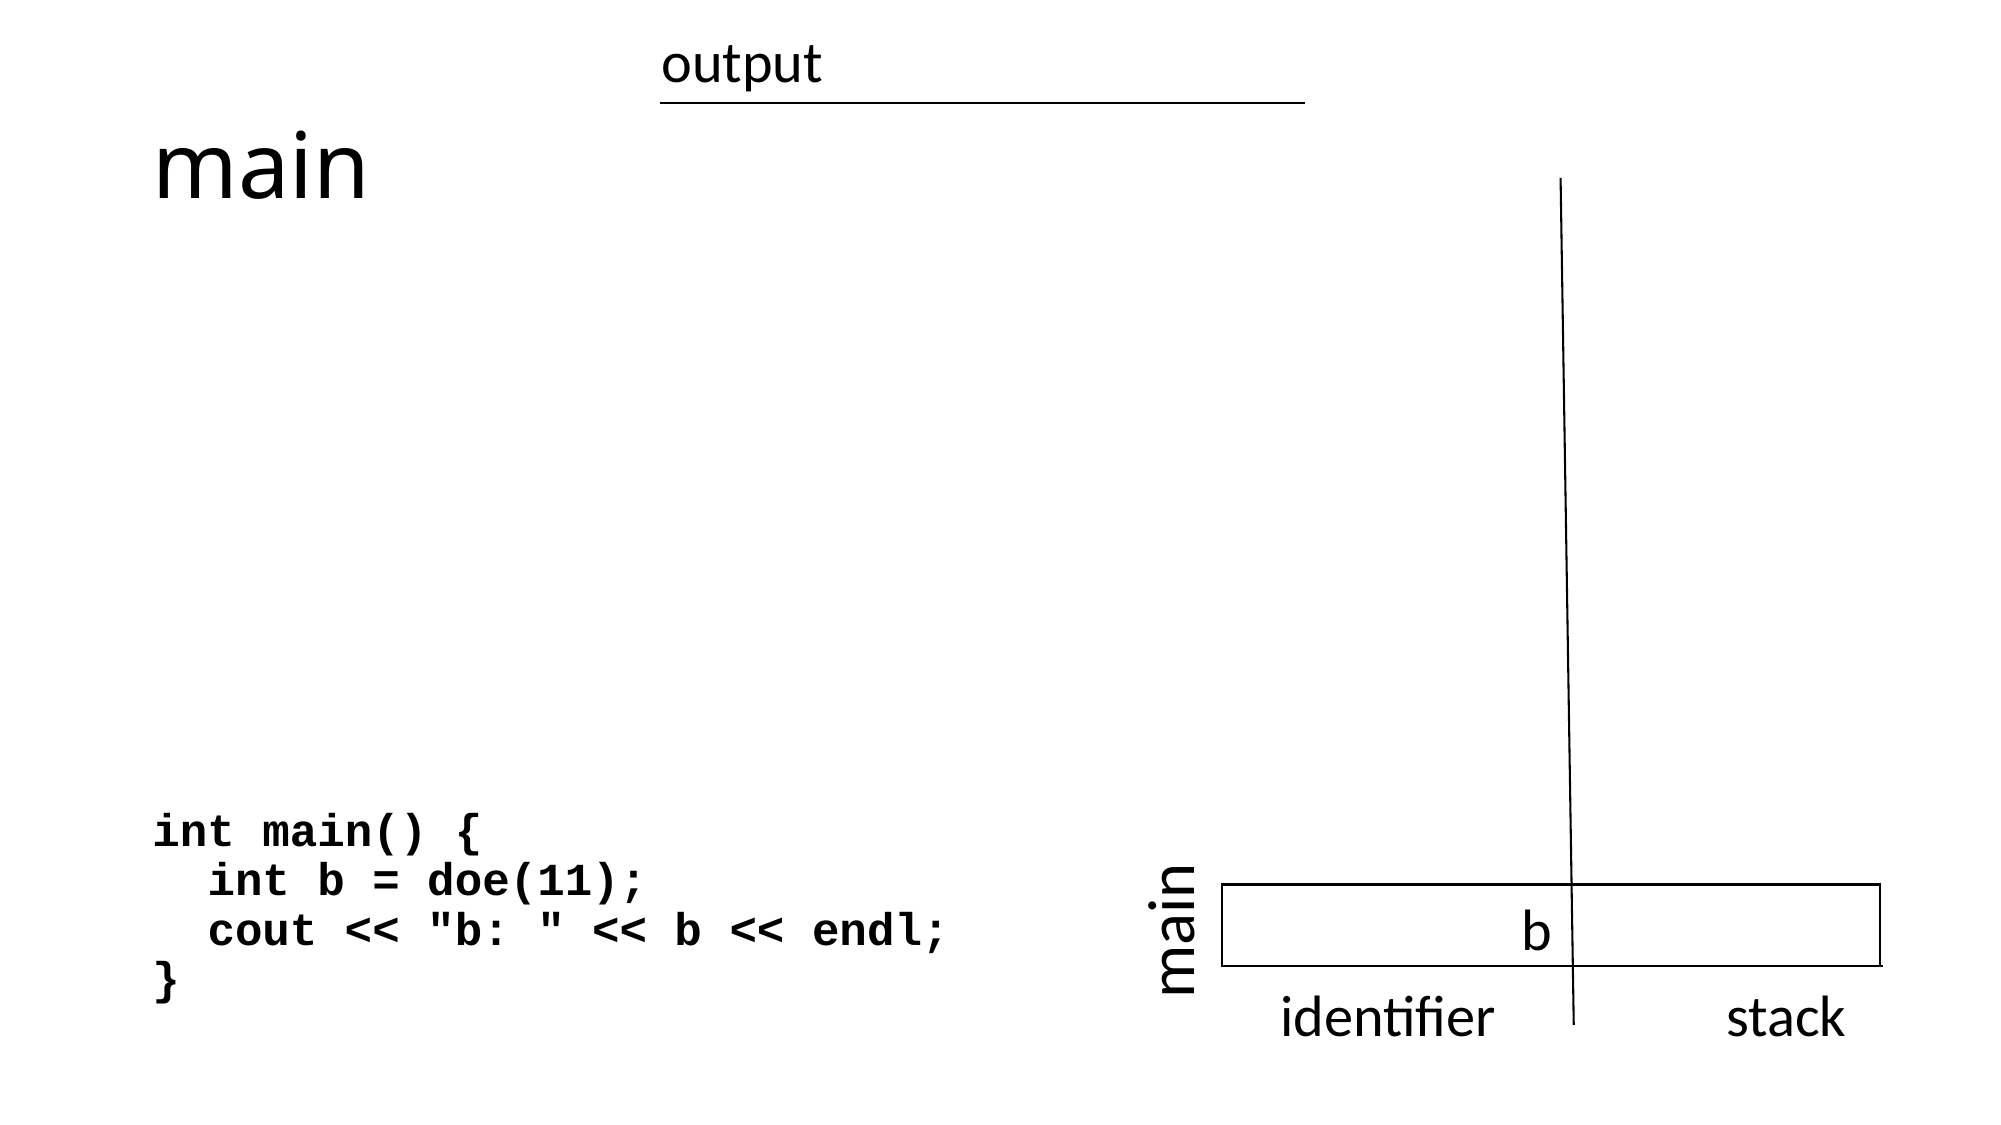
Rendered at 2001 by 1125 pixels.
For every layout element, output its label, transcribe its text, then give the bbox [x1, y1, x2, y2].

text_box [1560, 177, 1574, 1025]
text_box stack [1711, 970, 1862, 1056]
text_box [1574, 883, 1881, 965]
title main [137, 59, 1863, 278]
text_box [1221, 883, 1560, 967]
text_box main [1120, 841, 1216, 1014]
text_box output [646, 17, 838, 102]
text_box identifier [1265, 970, 1511, 1056]
list int main() { int b = doe(11); cout << "b: " << b << endl; } [137, 299, 976, 1014]
